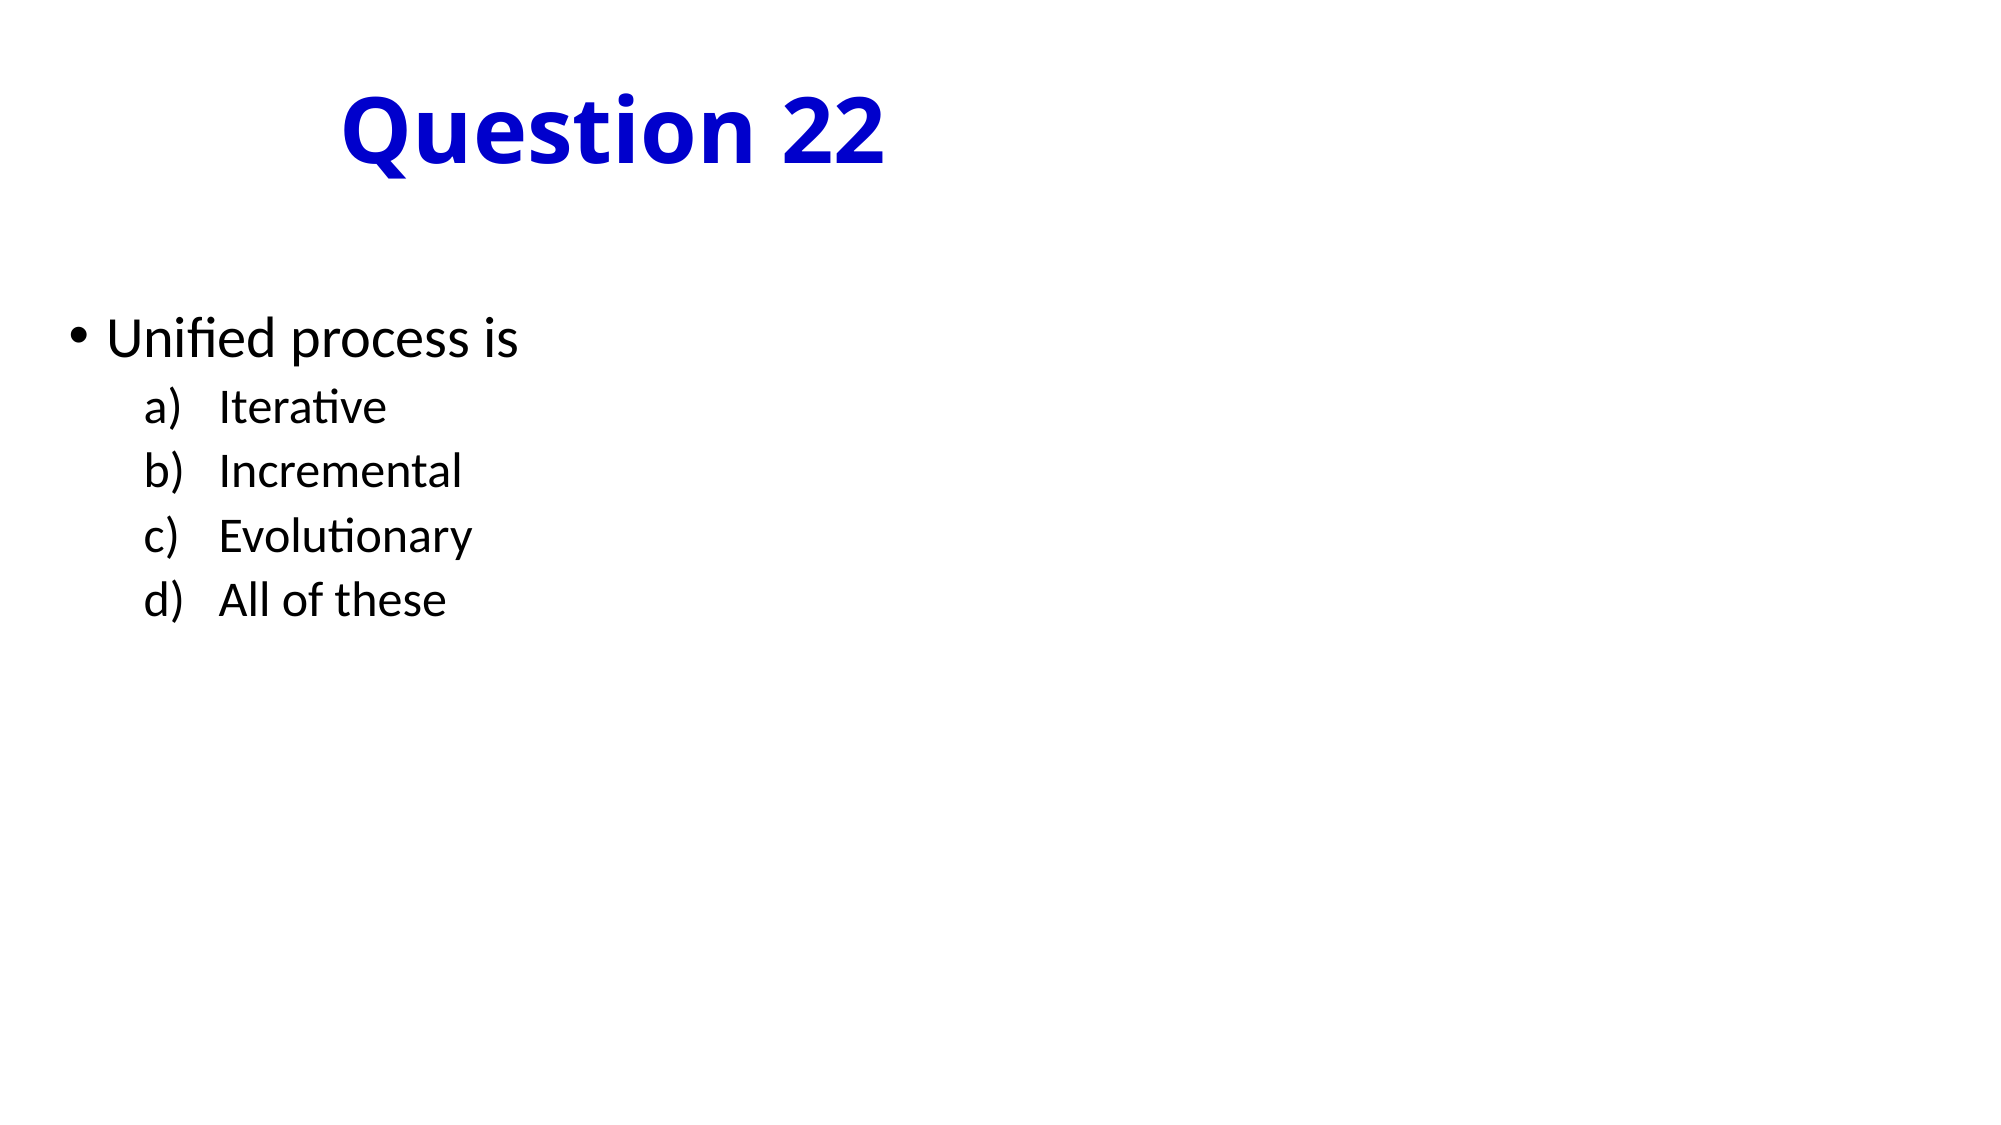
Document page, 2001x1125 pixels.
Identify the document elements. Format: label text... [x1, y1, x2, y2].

list Unified process is Iterative Incremental Evolutionary All of these [53, 299, 1863, 1014]
title Question 22 [324, 40, 1575, 228]
